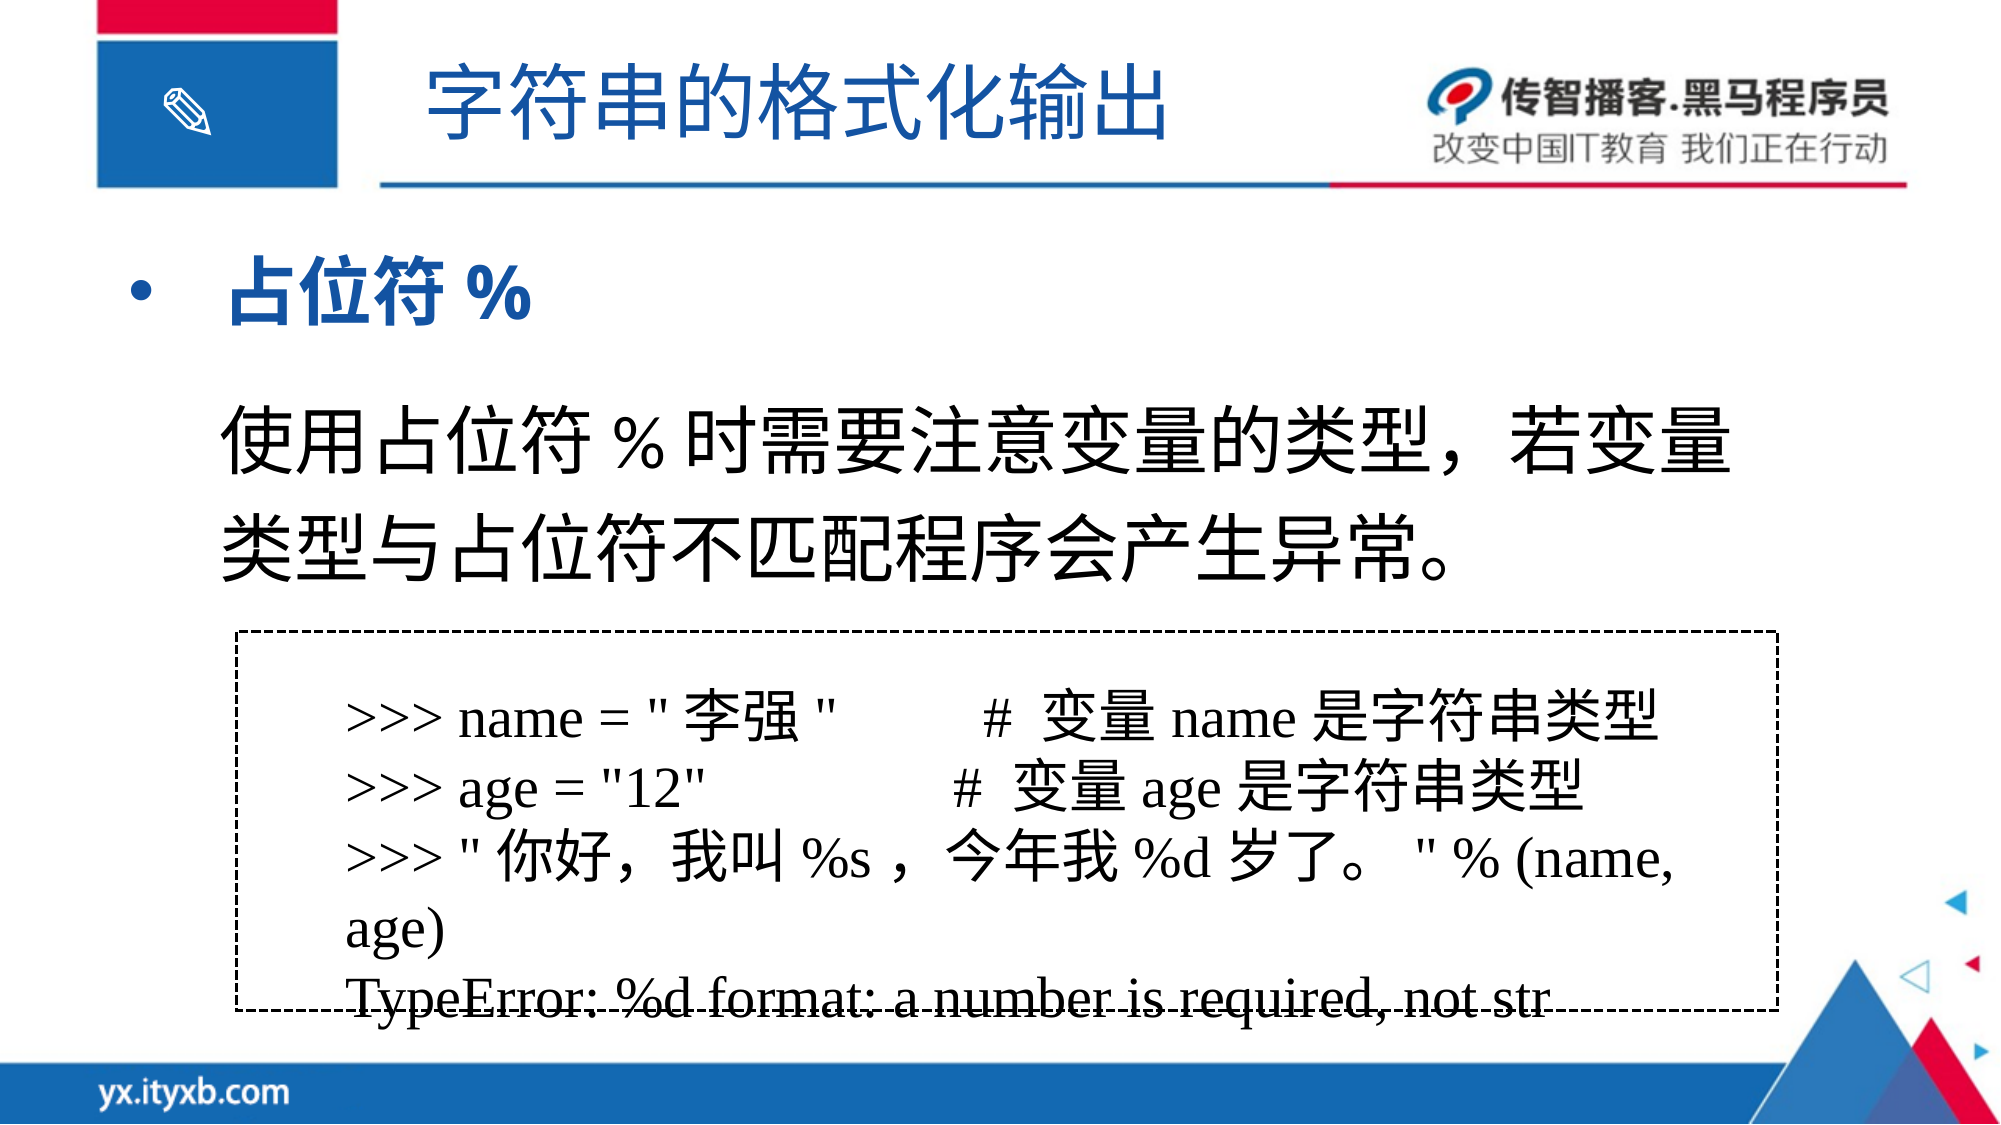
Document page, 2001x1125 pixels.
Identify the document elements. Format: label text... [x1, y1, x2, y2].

text_box >>> name = "李强" # 变量name是字符串类型 >>> age = "12" # 变量age是字符串类型 >>> "你好，我叫%s，今年我%d岁了。" % (name, age) TypeError: %d format: a number is required, not str [330, 672, 1747, 1037]
text_box 使用占位符%时需要注意变量的类型，若变量类型与占位符不匹配程序会产生异常。 [204, 367, 1823, 599]
picture [0, 0, 2000, 1124]
text_box 字符串的格式化输出 [409, 43, 1292, 158]
text_box 占位符% [113, 237, 1313, 342]
text_box [236, 631, 1778, 1011]
